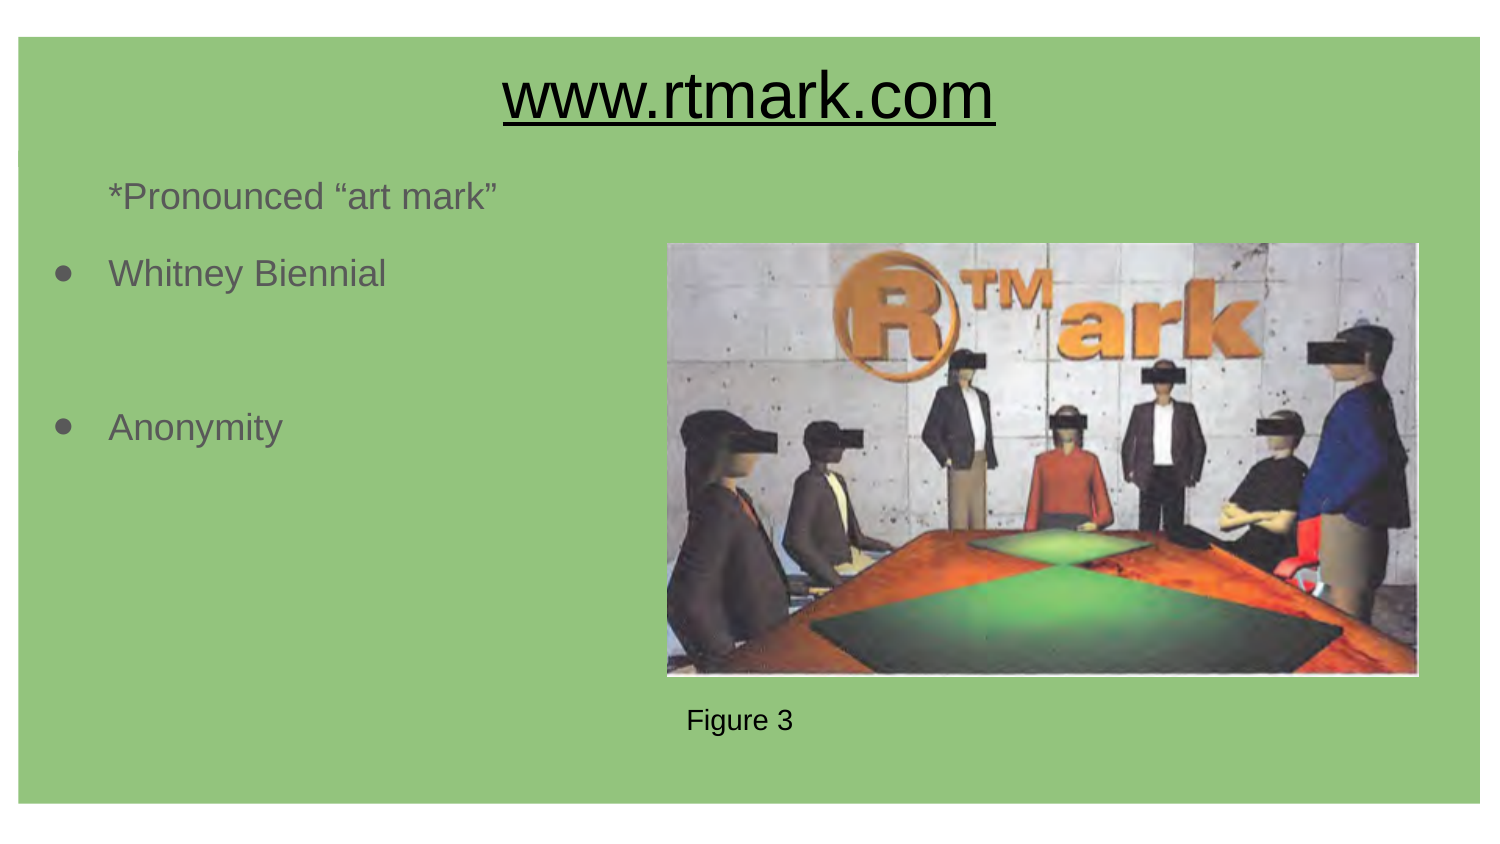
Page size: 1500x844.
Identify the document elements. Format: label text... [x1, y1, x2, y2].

list *Pronounced “art mark” Whitney Biennial Anonymity [18, 150, 1480, 804]
text_box Figure 3 [671, 686, 950, 752]
picture [666, 243, 1419, 677]
title www.rtmark.com [18, 36, 1480, 150]
